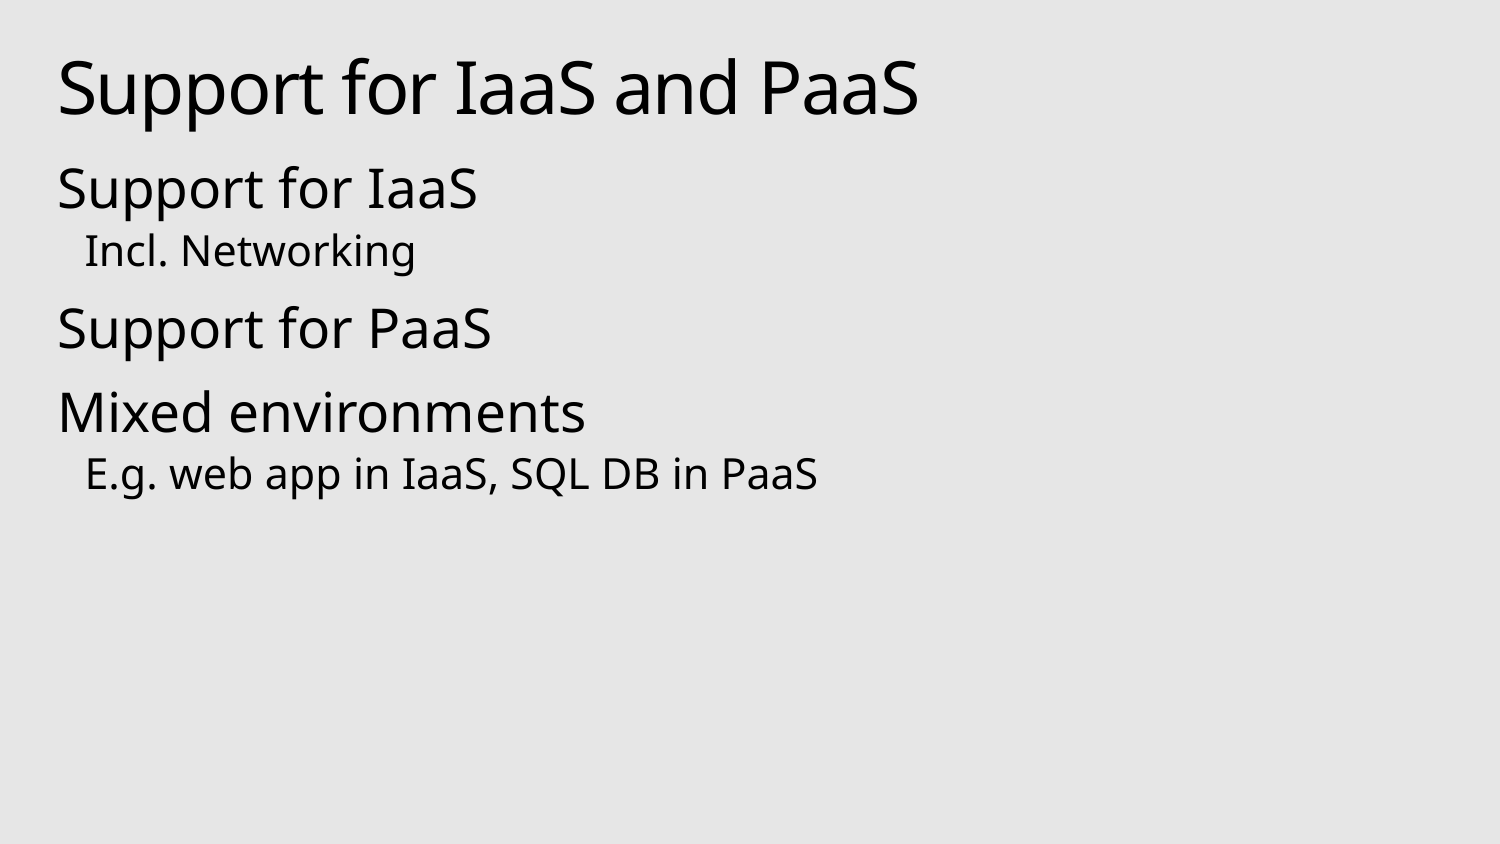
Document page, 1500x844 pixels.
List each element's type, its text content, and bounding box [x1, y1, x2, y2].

title Support for IaaS and PaaS [33, 35, 1468, 147]
list Support for IaaS Incl. Networking Support for PaaS Mixed environments E.g. web app in IaaS, SQL DB in PaaS [33, 146, 1467, 433]
